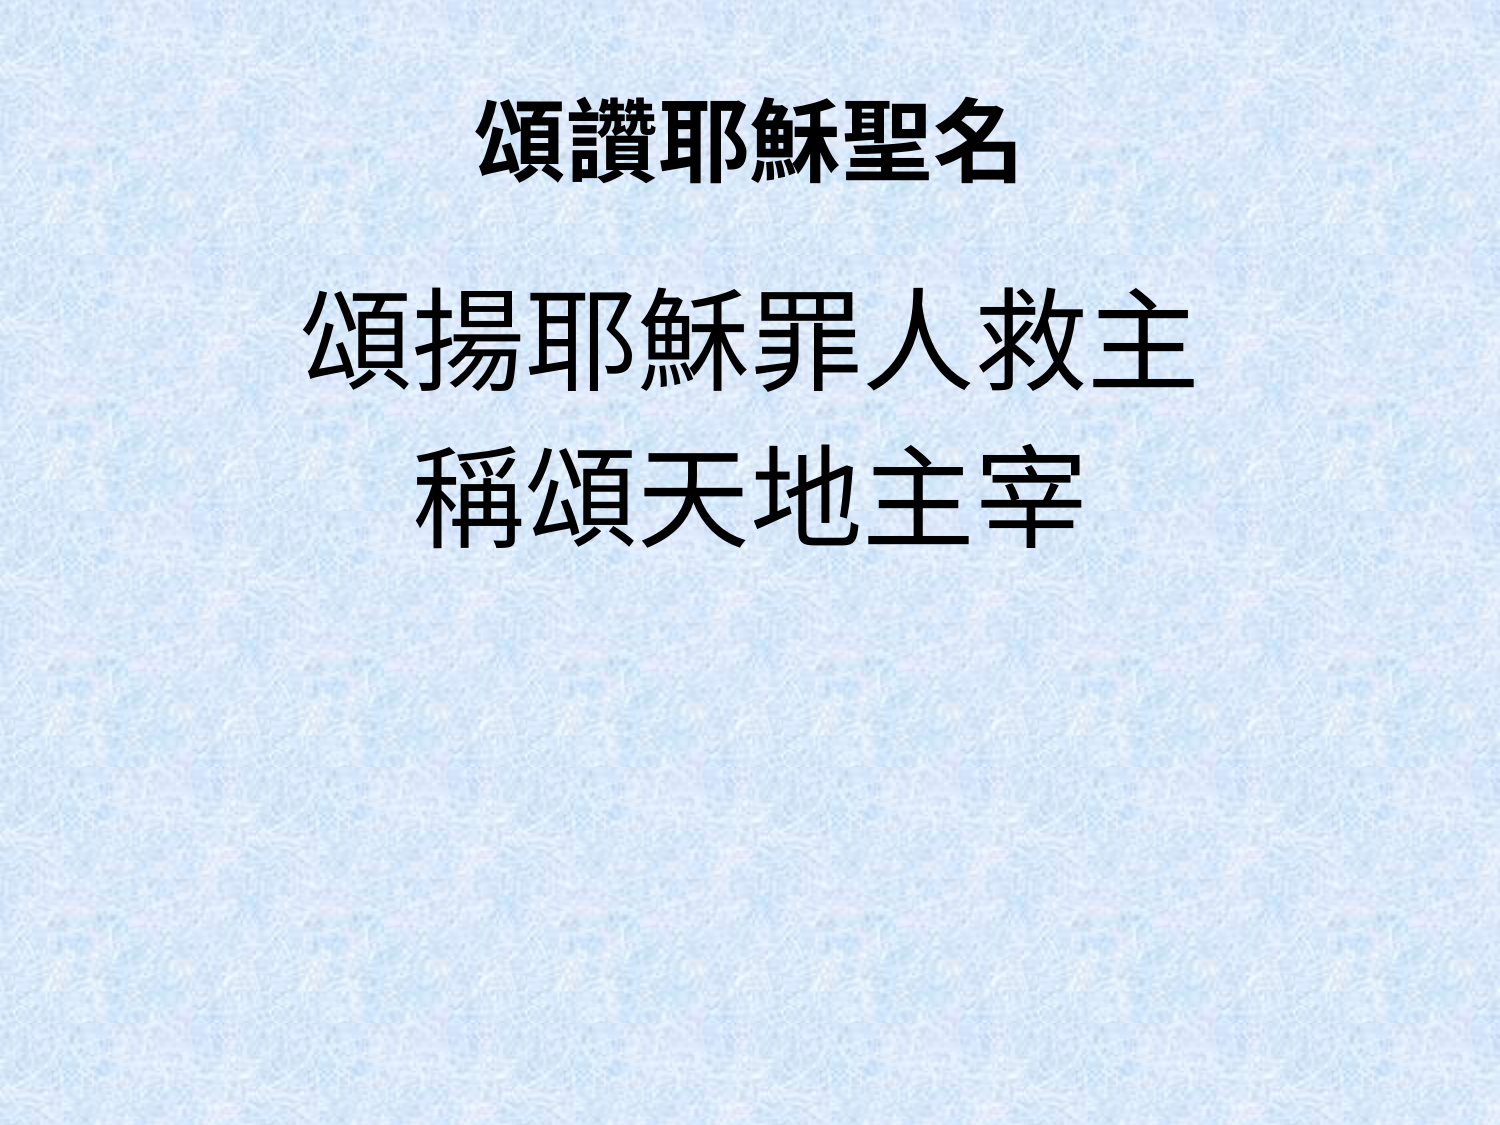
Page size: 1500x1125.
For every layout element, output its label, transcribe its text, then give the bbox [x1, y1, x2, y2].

title 頌讚耶穌聖名 [75, 45, 1425, 233]
picture [0, 0, 1500, 1125]
list 頌揚耶穌罪人救主 稱頌天地主宰 [75, 262, 1425, 1005]
